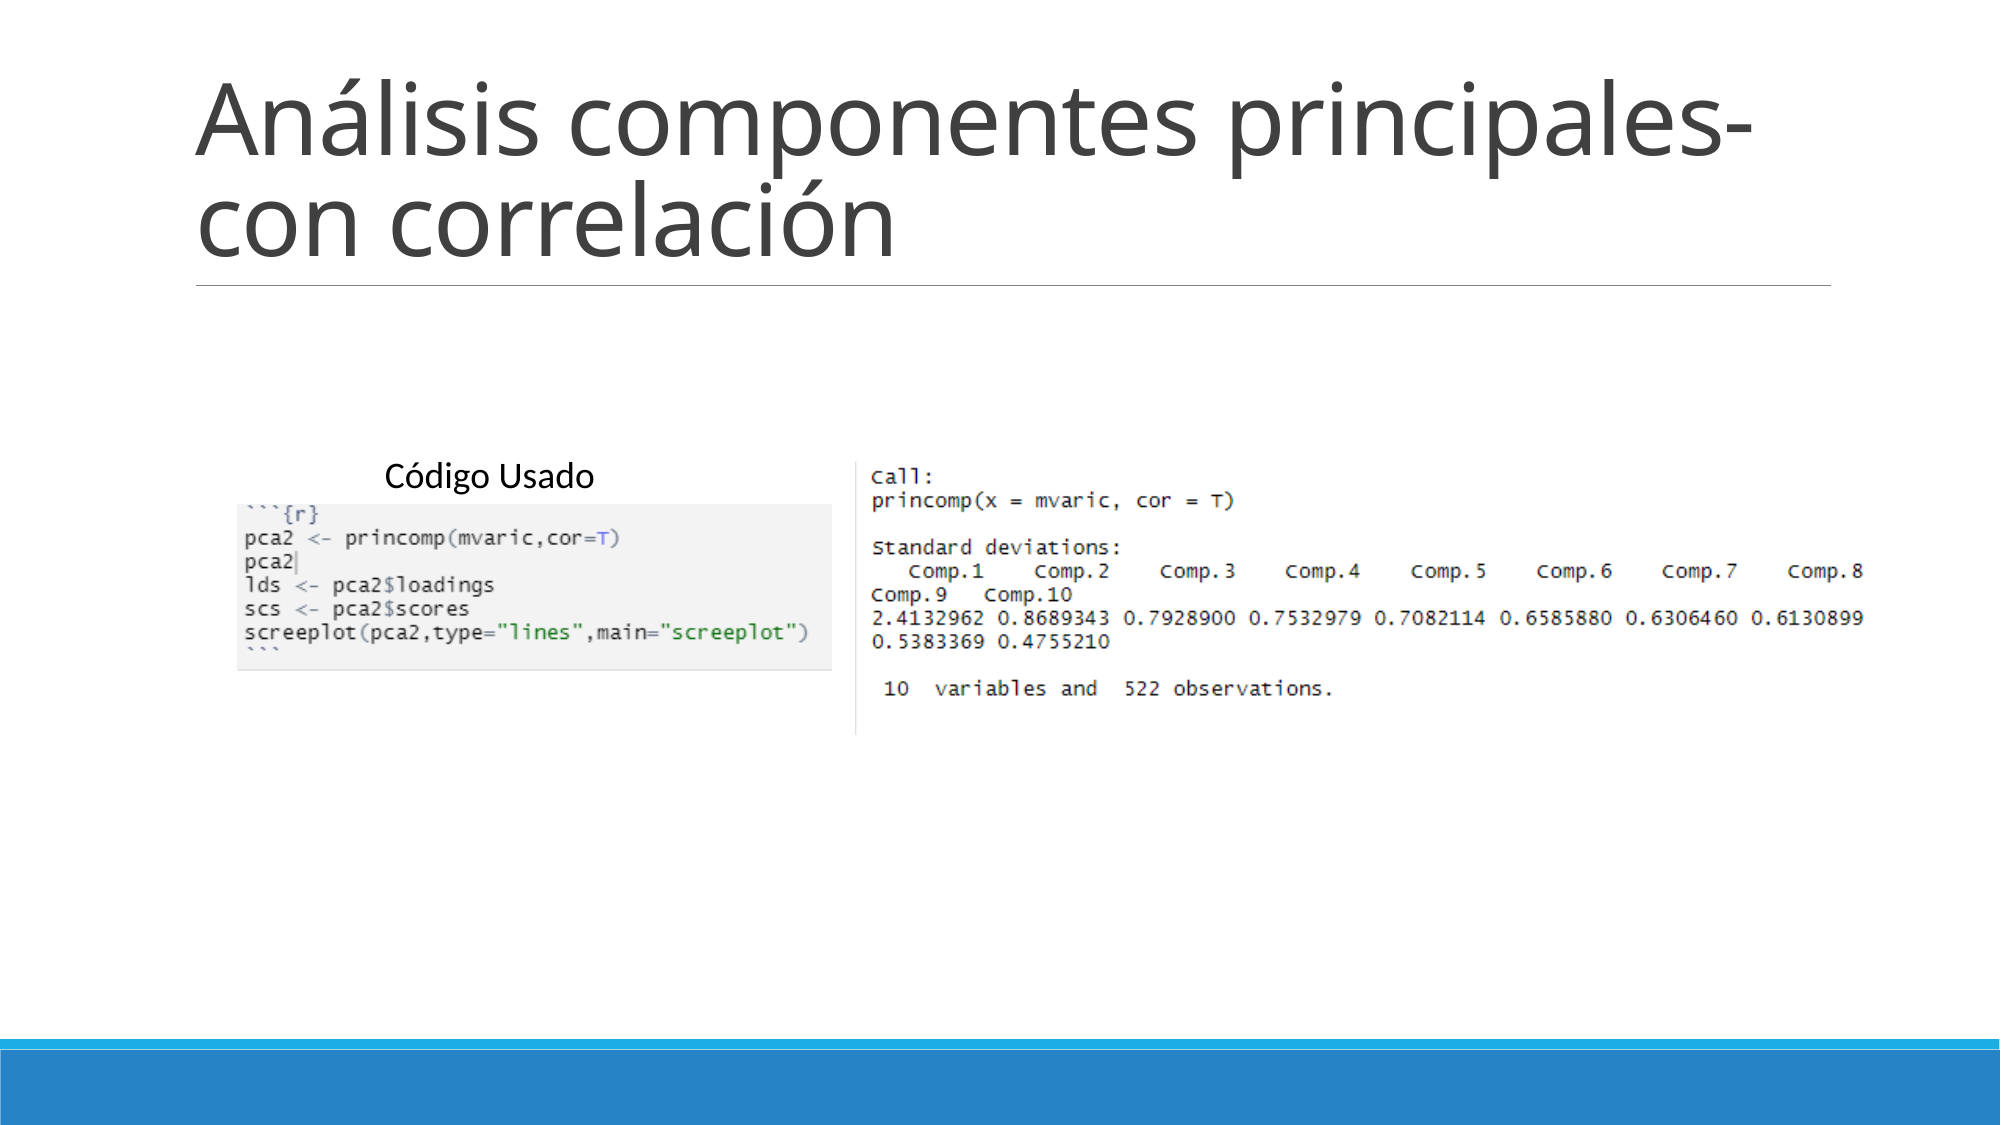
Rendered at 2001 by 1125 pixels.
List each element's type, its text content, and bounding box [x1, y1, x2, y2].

title Análisis componentes principales- con correlación [179, 47, 1830, 285]
picture [236, 504, 832, 671]
picture [854, 461, 1980, 735]
text_box Código Usado [370, 444, 797, 501]
